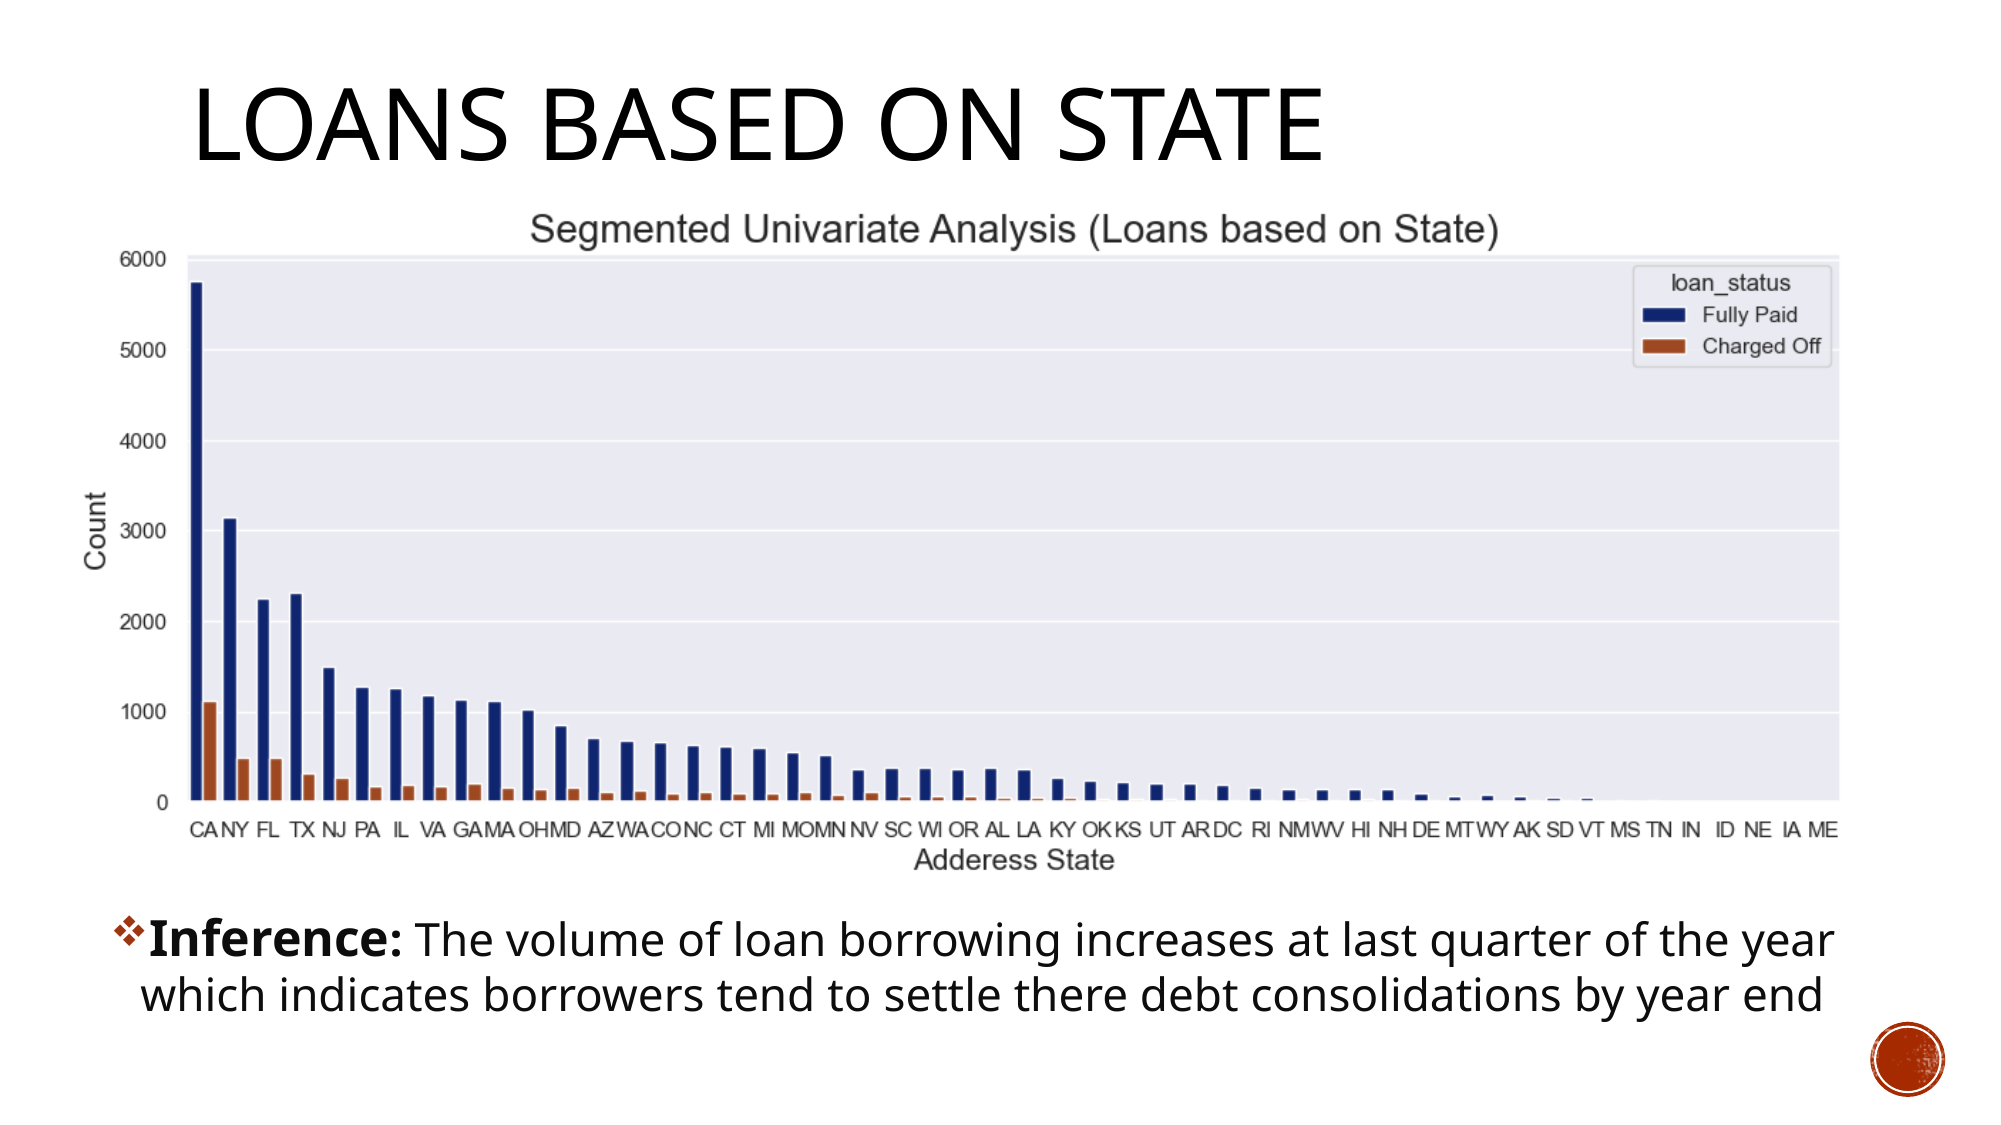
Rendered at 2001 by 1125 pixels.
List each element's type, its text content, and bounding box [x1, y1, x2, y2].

title Loans based on state [175, 0, 1930, 261]
picture [70, 201, 1855, 888]
list Inference: The volume of loan borrowing increases at last quarter of the year which indicates borrowers tend to settle there debt consolidations by year end [95, 898, 1985, 1077]
text_box [1005, 890, 1802, 964]
